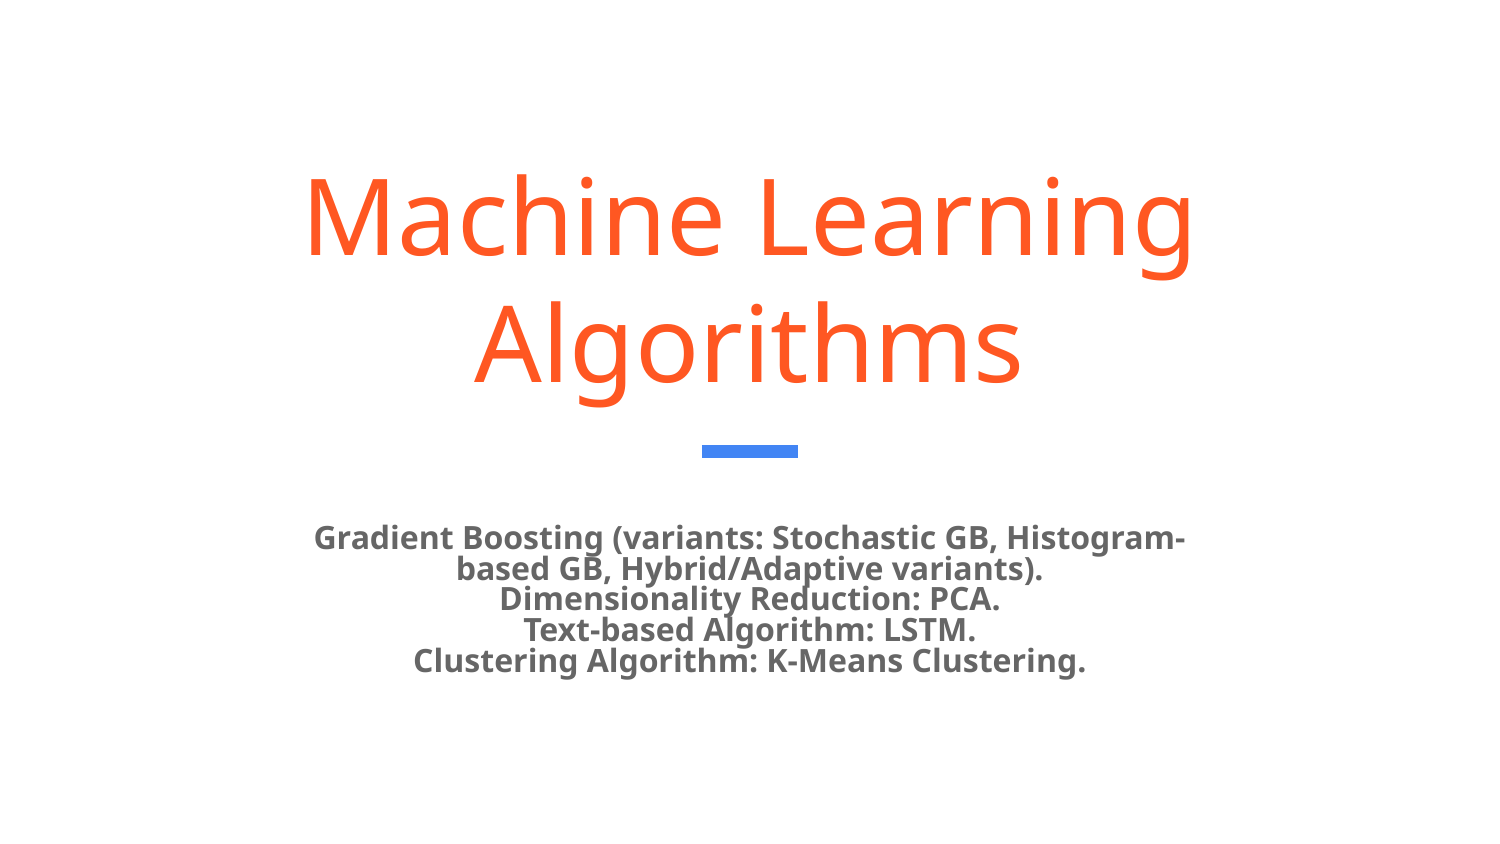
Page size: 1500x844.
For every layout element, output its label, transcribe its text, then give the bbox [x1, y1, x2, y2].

title Machine Learning Algorithms [51, 97, 1449, 419]
subtitle Gradient Boosting (variants: Stochastic GB, Histogram-based GB, Hybrid/Adaptive variants). Dimensionality Reduction: PCA. Text-based Algorithm: LSTM. Clustering Algorithm: K-Means Clustering. [275, 509, 1225, 712]
